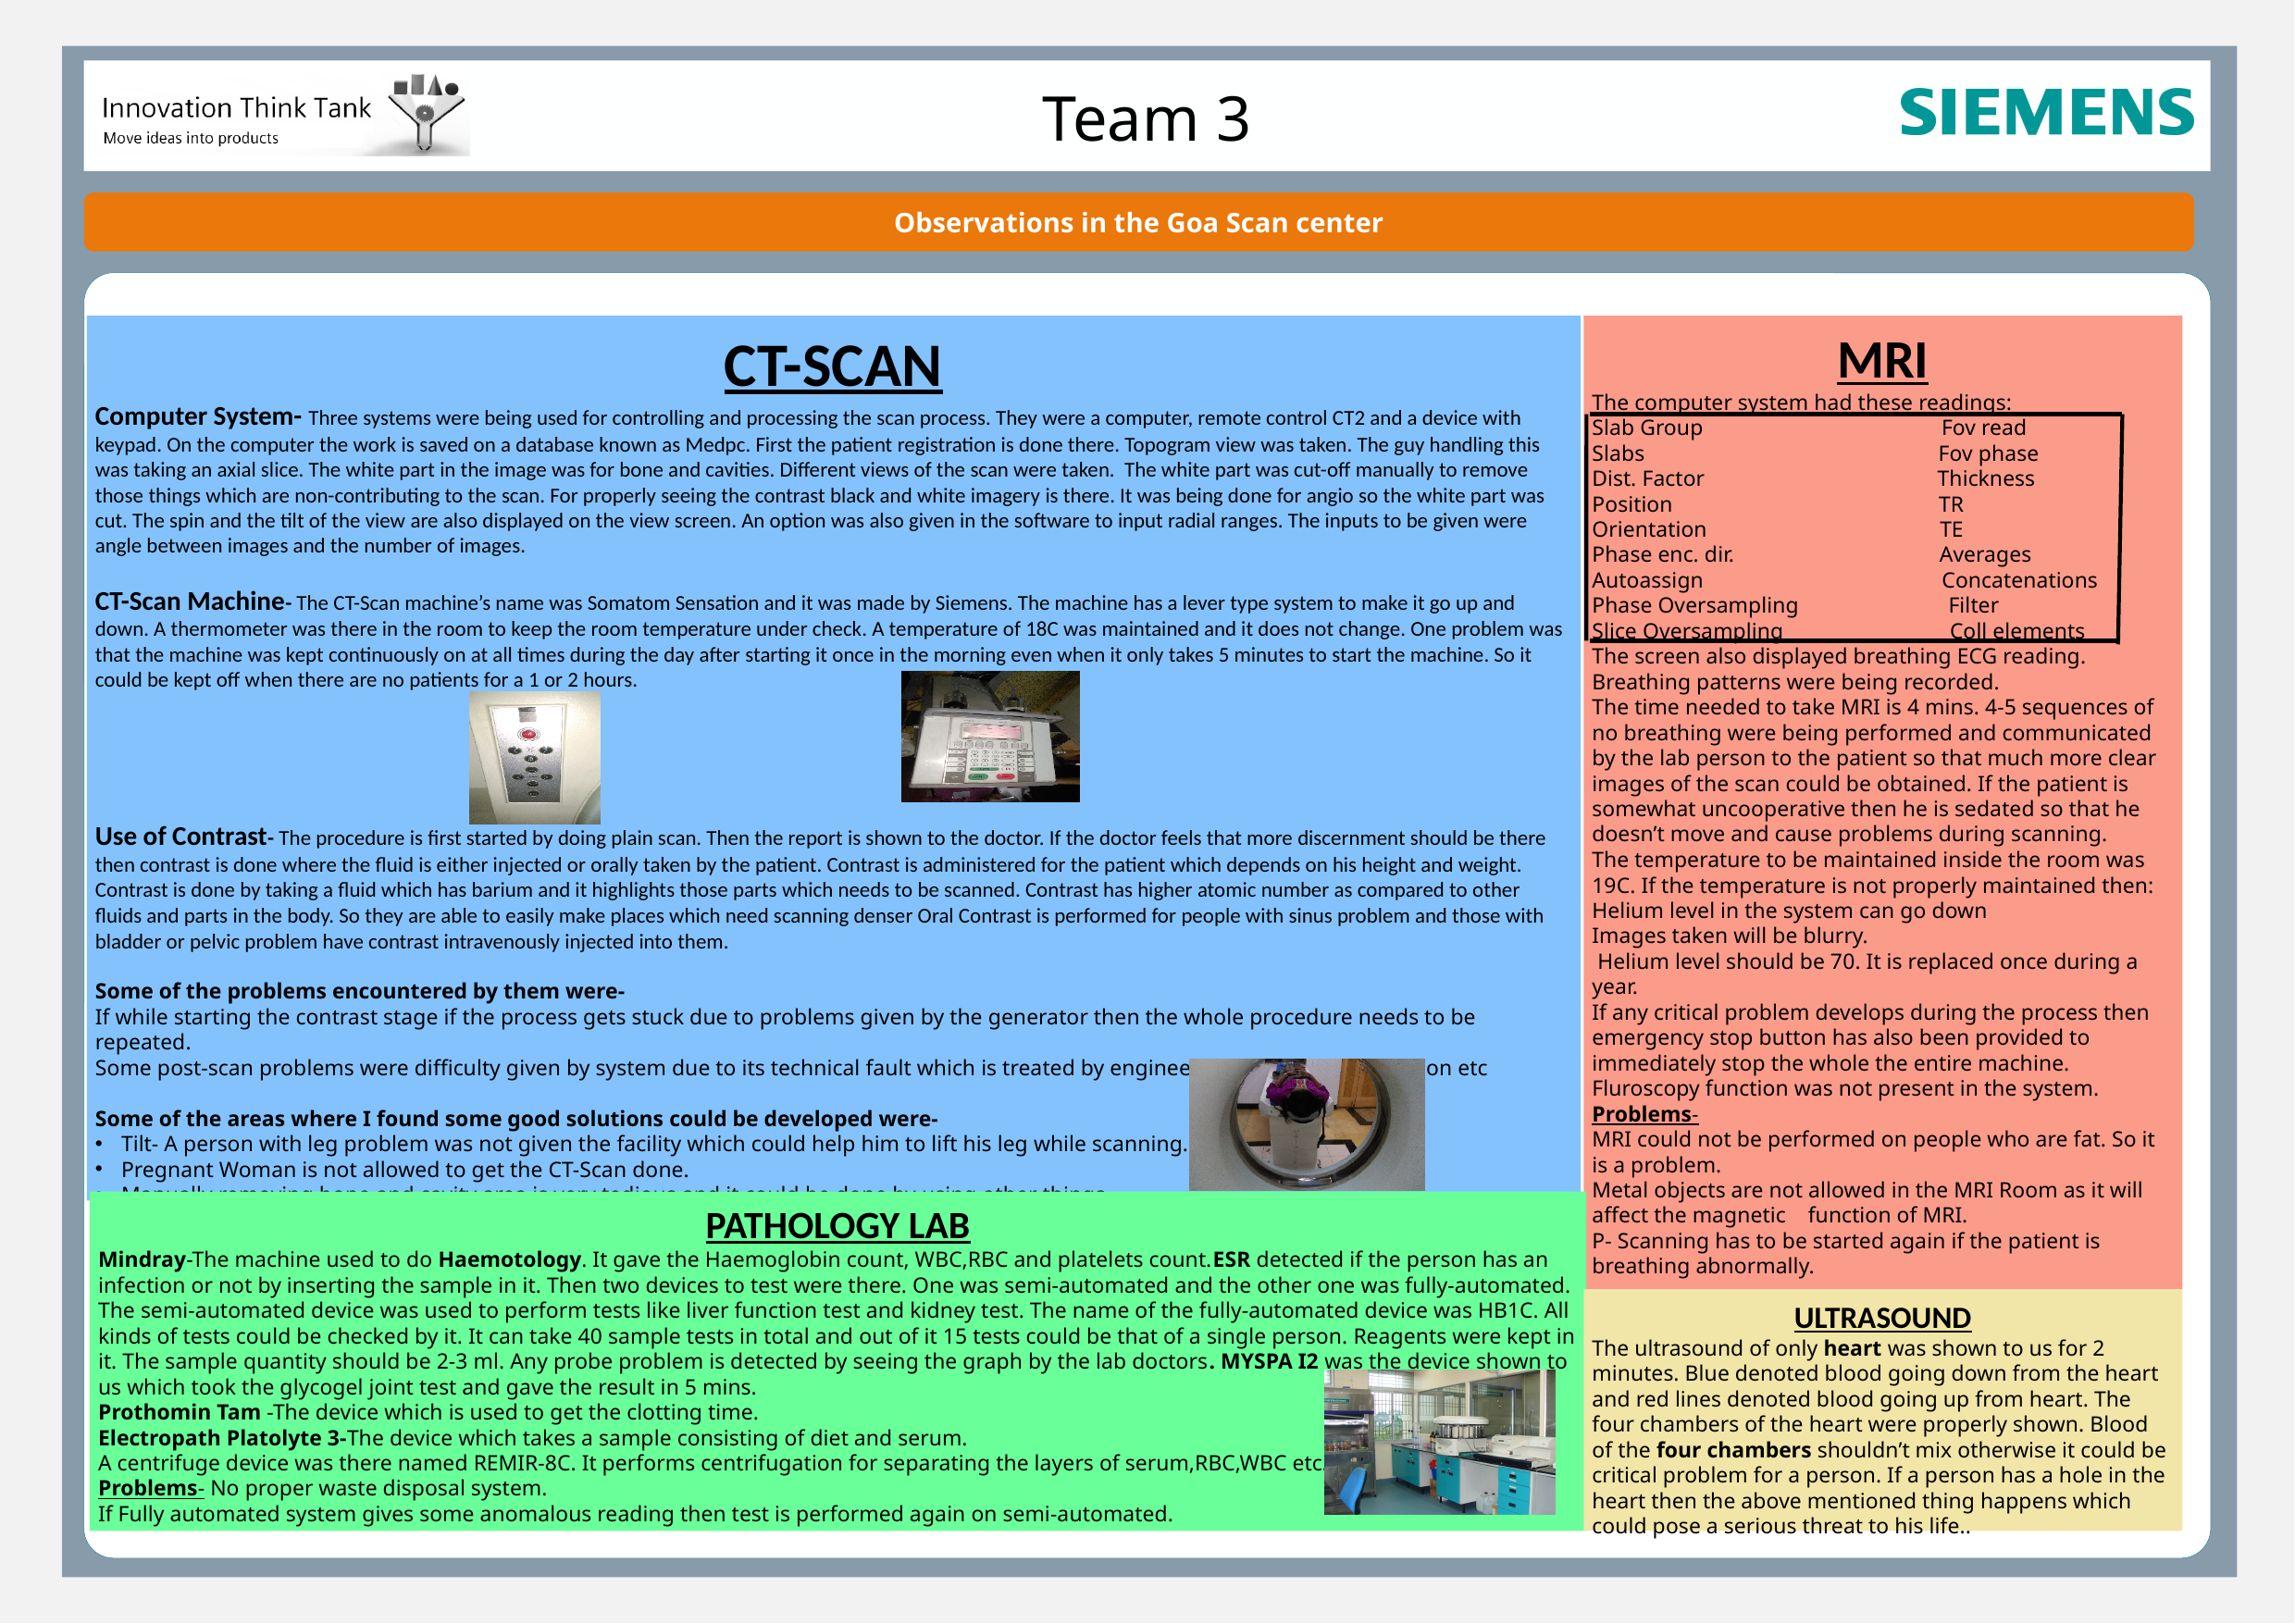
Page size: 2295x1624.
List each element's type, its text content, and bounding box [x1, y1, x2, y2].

text_box PATHOLOGY LAB Mindray-The machine used to do Haemotology. It gave the Haemoglobin count, WBC,RBC and platelets count.ESR detected if the person has an infection or not by inserting the sample in it. Then two devices to test were there. One was semi-automated and the other one was fully-automated. The semi-automated device was used to perform tests like liver function test and kidney test. The name of the fully-automated device was HB1C. All kinds of tests could be checked by it. It can take 40 sample tests in total and out of it 15 tests could be that of a single person. Reagents were kept in it. The sample quantity should be 2-3 ml. Any probe problem is detected by seeing the graph by the lab doctors. MYSPA I2 was the device shown to us which took the glycogel joint test and gave the result in 5 mins. Prothomin Tam -The device which is used to get the clotting time. Electropath Platolyte 3-The device which takes a sample consisting of diet and serum. A centrifuge device was there named REMIR-8C. It performs centrifugation for separating the layers of serum,RBC,WBC etc. Problems- No proper waste disposal system. If Fully automated system gives some anomalous reading then test is performed again on semi-automated. [89, 1191, 1587, 1531]
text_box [83, 60, 2211, 172]
text_box CT-SCAN Computer System- Three systems were being used for controlling and processing the scan process. They were a computer, remote control CT2 and a device with keypad. On the computer the work is saved on a database known as Medpc. First the patient registration is done there. Topogram view was taken. The guy handling this was taking an axial slice. The white part in the image was for bone and cavities. Different views of the scan were taken. The white part was cut-off manually to remove those things which are non-contributing to the scan. For properly seeing the contrast black and white imagery is there. It was being done for angio so the white part was cut. The spin and the tilt of the view are also displayed on the view screen. An option was also given in the software to input radial ranges. The inputs to be given were angle between images and the number of images. CT-Scan Machine- The CT-Scan machine’s name was Somatom Sensation and it was made by Siemens. The machine has a lever type system to make it go up and down. A thermometer was there in the room to keep the room temperature under check. A temperature of 18C was maintained and it does not change. One problem was that the machine was kept continuously on at all times during the day after starting it once in the morning even when it only takes 5 minutes to start the machine. So it could be kept off when there are no patients for a 1 or 2 hours. Use of Contrast- The procedure is first started by doing plain scan. Then the report is shown to the doctor. If the doctor feels that more discernment should be there then contrast is done where the fluid is either injected or orally taken by the patient. Contrast is administered for the patient which depends on his height and weight. Contrast is done by taking a fluid which has barium and it highlights those parts which needs to be scanned. Contrast has higher atomic number as compared to other fluids and parts in the body. So they are able to easily make places which need scanning denser Oral Contrast is performed for people with sinus problem and those with bladder or pelvic problem have contrast intravenously injected into them. Some of the problems encountered by them were- If while starting the contrast stage if the process gets stuck due to problems given by the generator then the whole procedure needs to be repeated. Some post-scan problems were difficulty given by system due to its technical fault which is treated by engineers sent by Siemens, Logon etc Some of the areas where I found some good solutions could be developed were- Tilt- A person with leg problem was not given the facility which could help him to lift his leg while scanning. Pregnant Woman is not allowed to get the CT-Scan done. Manually removing bone and cavity area is very tedious and it could be done by using other things . [86, 316, 1582, 1201]
picture [901, 670, 1080, 802]
text_box [62, 45, 2238, 1578]
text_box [2117, 414, 2123, 645]
picture [94, 70, 471, 157]
picture [1324, 1370, 1557, 1515]
text_box [83, 272, 2211, 1558]
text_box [83, 192, 2195, 252]
picture [469, 691, 601, 825]
picture [1189, 1059, 1425, 1191]
text_box ULTRASOUND The ultrasound of only heart was shown to us for 2 minutes. Blue denoted blood going down from the heart and red lines denoted blood going up from heart. The four chambers of the heart were properly shown. Blood of the four chambers shouldn’t mix otherwise it could be critical problem for a person. If a person has a hole in the heart then the above mentioned thing happens which could pose a serious threat to his life.. [1583, 1289, 2183, 1531]
picture [1901, 88, 2195, 135]
text_box MRI The computer system had these readings: Slab Group Fov read Slabs Fov phase Dist. Factor Thickness Position TR Orientation TE Phase enc. dir. Averages Autoassign Concatenations Phase Oversampling Filter Slice Oversampling Coll elements The screen also displayed breathing ECG reading. Breathing patterns were being recorded. The time needed to take MRI is 4 mins. 4-5 sequences of no breathing were being performed and communicated by the lab person to the patient so that much more clear images of the scan could be obtained. If the patient is somewhat uncooperative then he is sedated so that he doesn’t move and cause problems during scanning. The temperature to be maintained inside the room was 19C. If the temperature is not properly maintained then: Helium level in the system can go down Images taken will be blurry. Helium level should be 70. It is replaced once during a year. If any critical problem develops during the process then emergency stop button has also been provided to immediately stop the whole the entire machine. Fluroscopy function was not present in the system. Problems- MRI could not be performed on people who are fat. So it is a problem. Metal objects are not allowed in the MRI Room as it will affect the magnetic function of MRI. P- Scanning has to be started again if the patient is breathing abnormally. [1583, 316, 2183, 1289]
